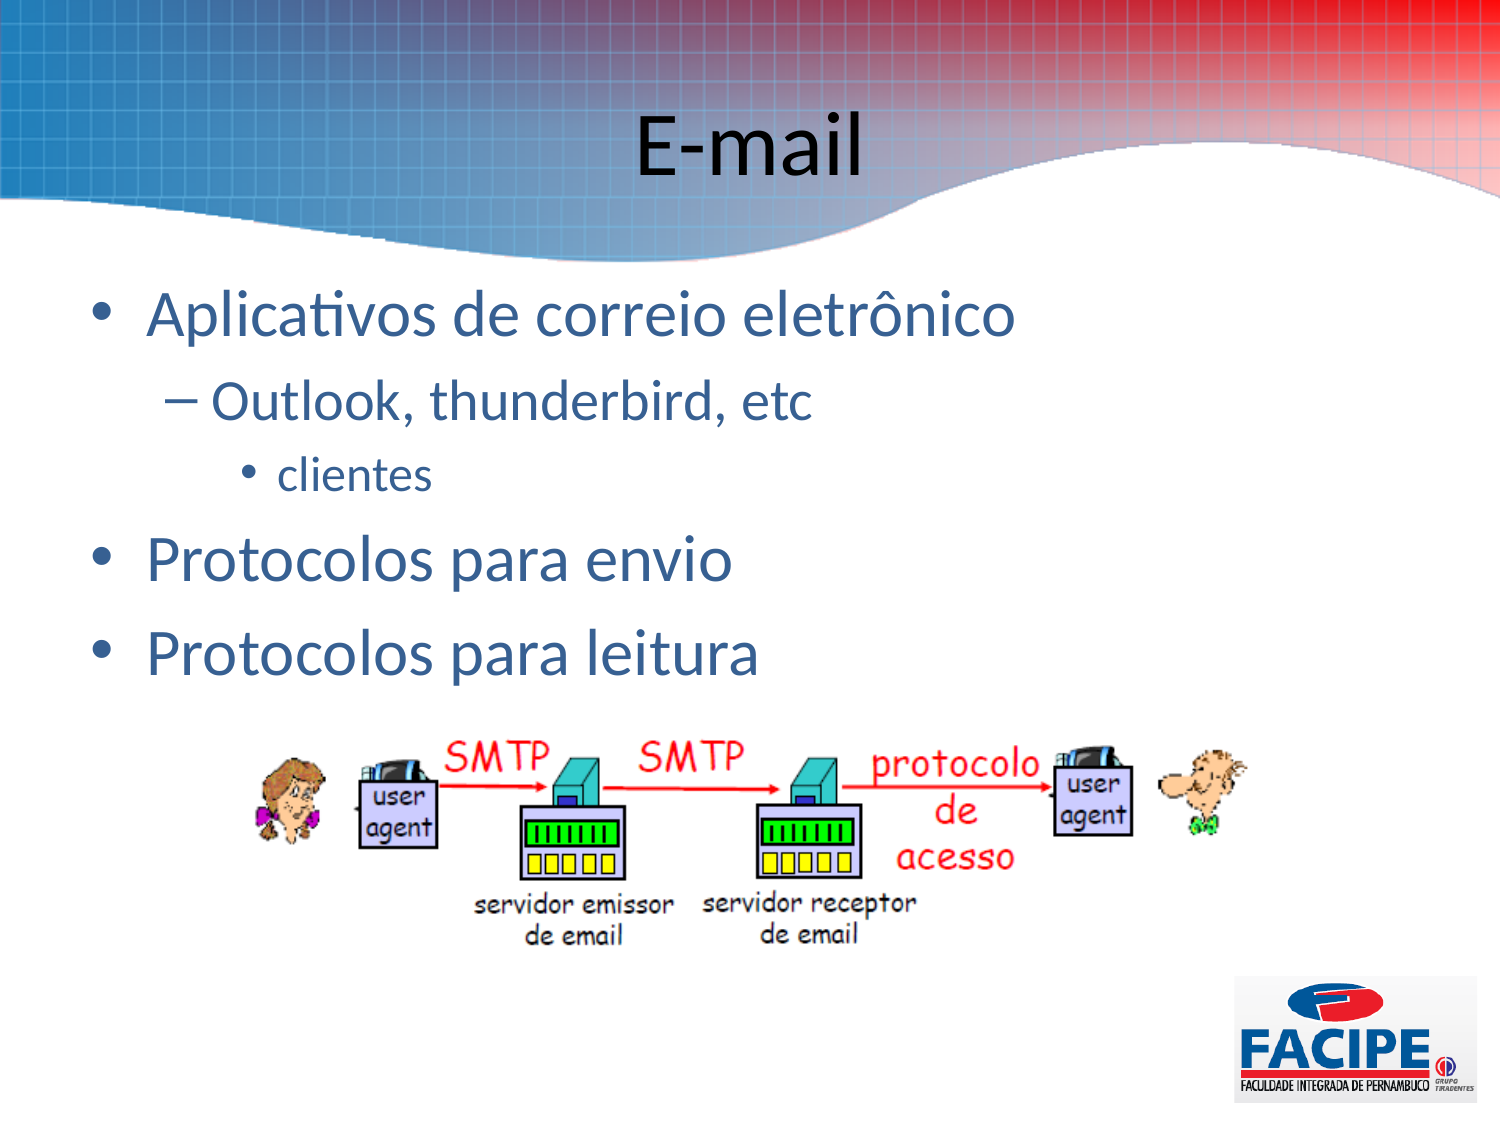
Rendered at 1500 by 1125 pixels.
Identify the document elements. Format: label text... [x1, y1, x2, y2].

title E-mail [74, 44, 1426, 233]
picture [0, 0, 1500, 270]
list Aplicativos de correio eletrônico Outlook, thunderbird, etc clientes Protocolos para envio Protocolos para leitura [74, 262, 1426, 1006]
picture [1234, 976, 1478, 1103]
picture [232, 733, 1268, 950]
